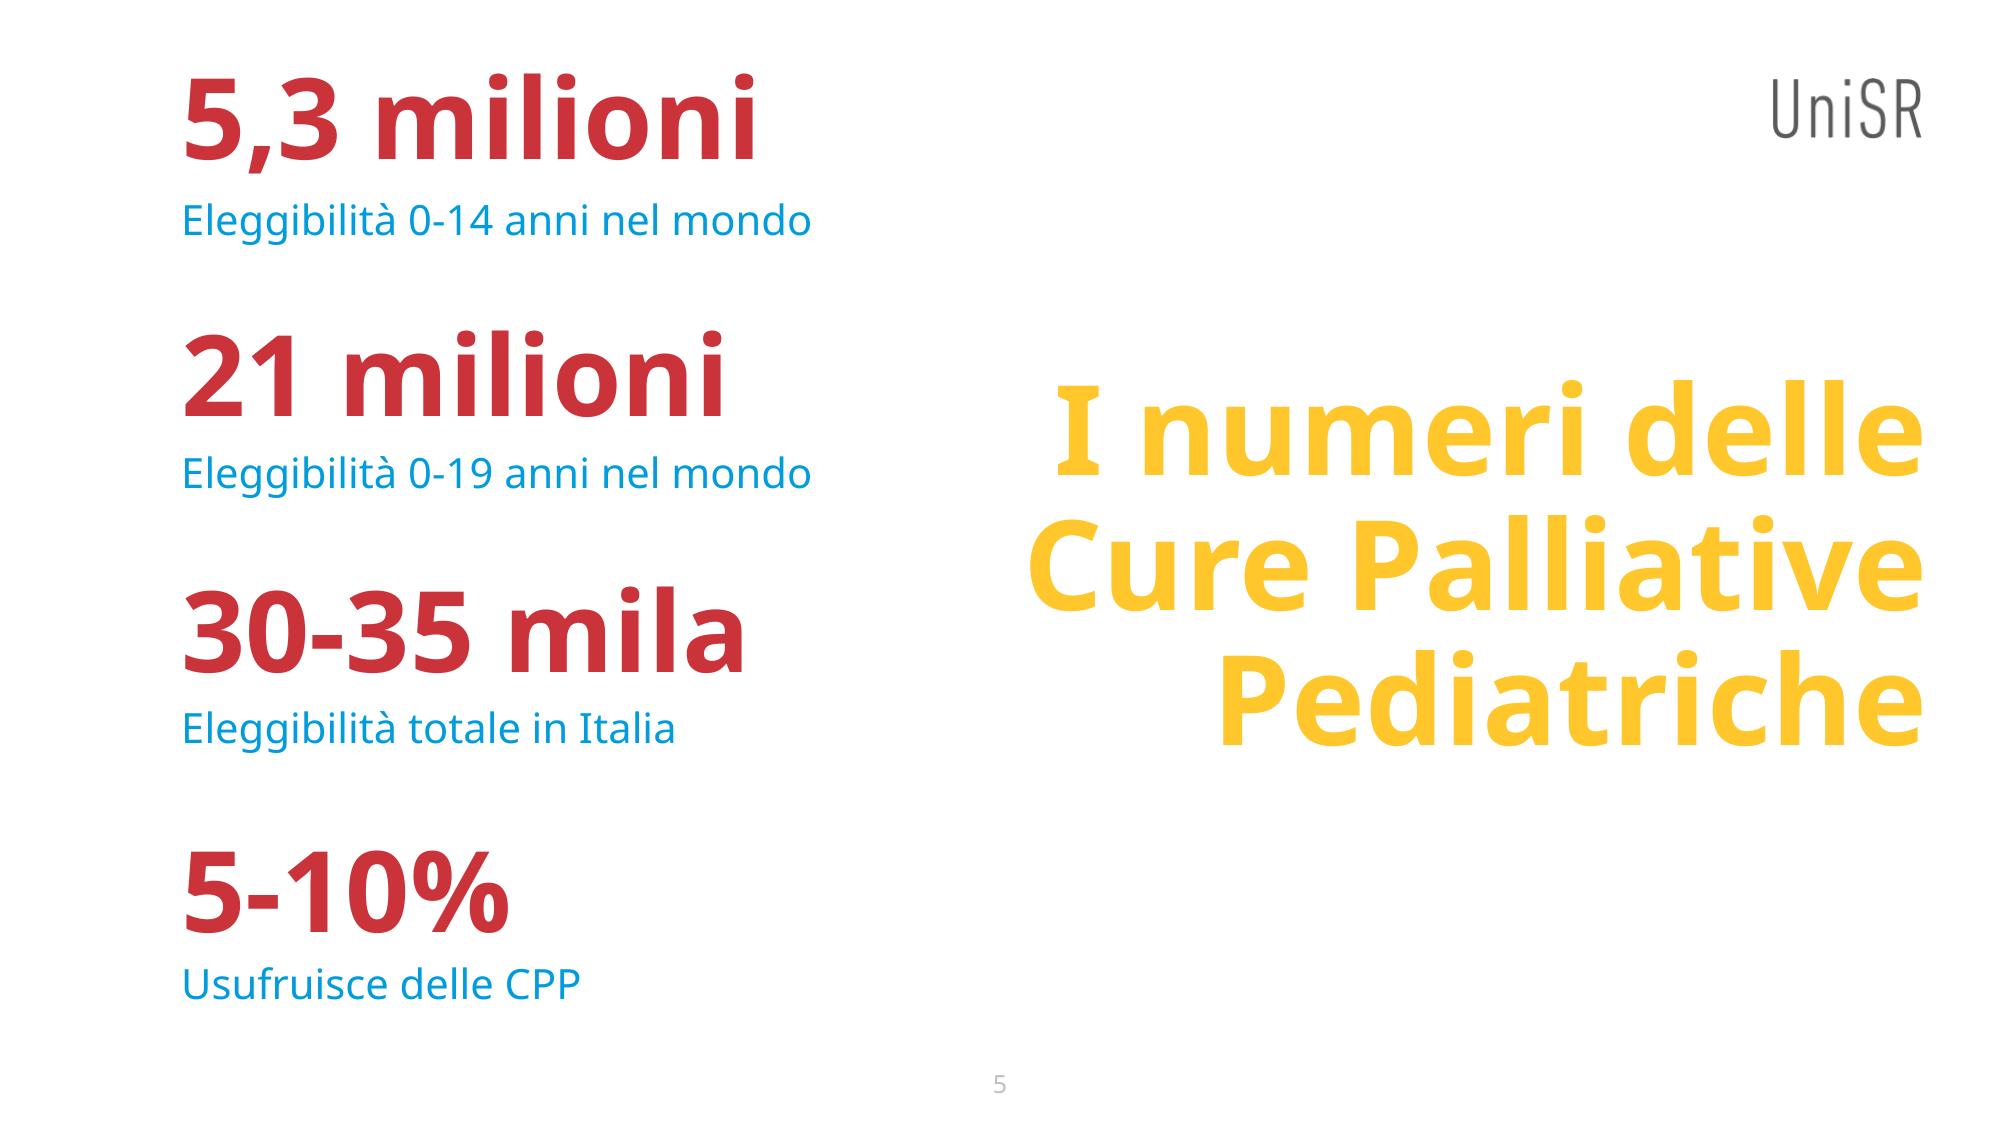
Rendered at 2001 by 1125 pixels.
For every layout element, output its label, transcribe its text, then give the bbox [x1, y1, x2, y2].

text_box 21 milioni [166, 320, 916, 445]
list 5-10% [166, 828, 916, 964]
picture [1772, 78, 1922, 139]
text_box Eleggibilità totale in Italia [166, 704, 916, 757]
list Eleggibilità 0-14 anni nel mondo [166, 192, 916, 249]
text_box Eleggibilità 0-19 anni nel mondo [166, 445, 916, 502]
list Usufruisce delle CPP [166, 964, 916, 1053]
list I numeri delle Cure Palliative Pediatriche [815, 291, 1943, 849]
slide_number 5 [915, 1046, 1085, 1125]
text_box 30-35 mila [166, 576, 916, 704]
list 5,3 milioni [166, 63, 916, 192]
